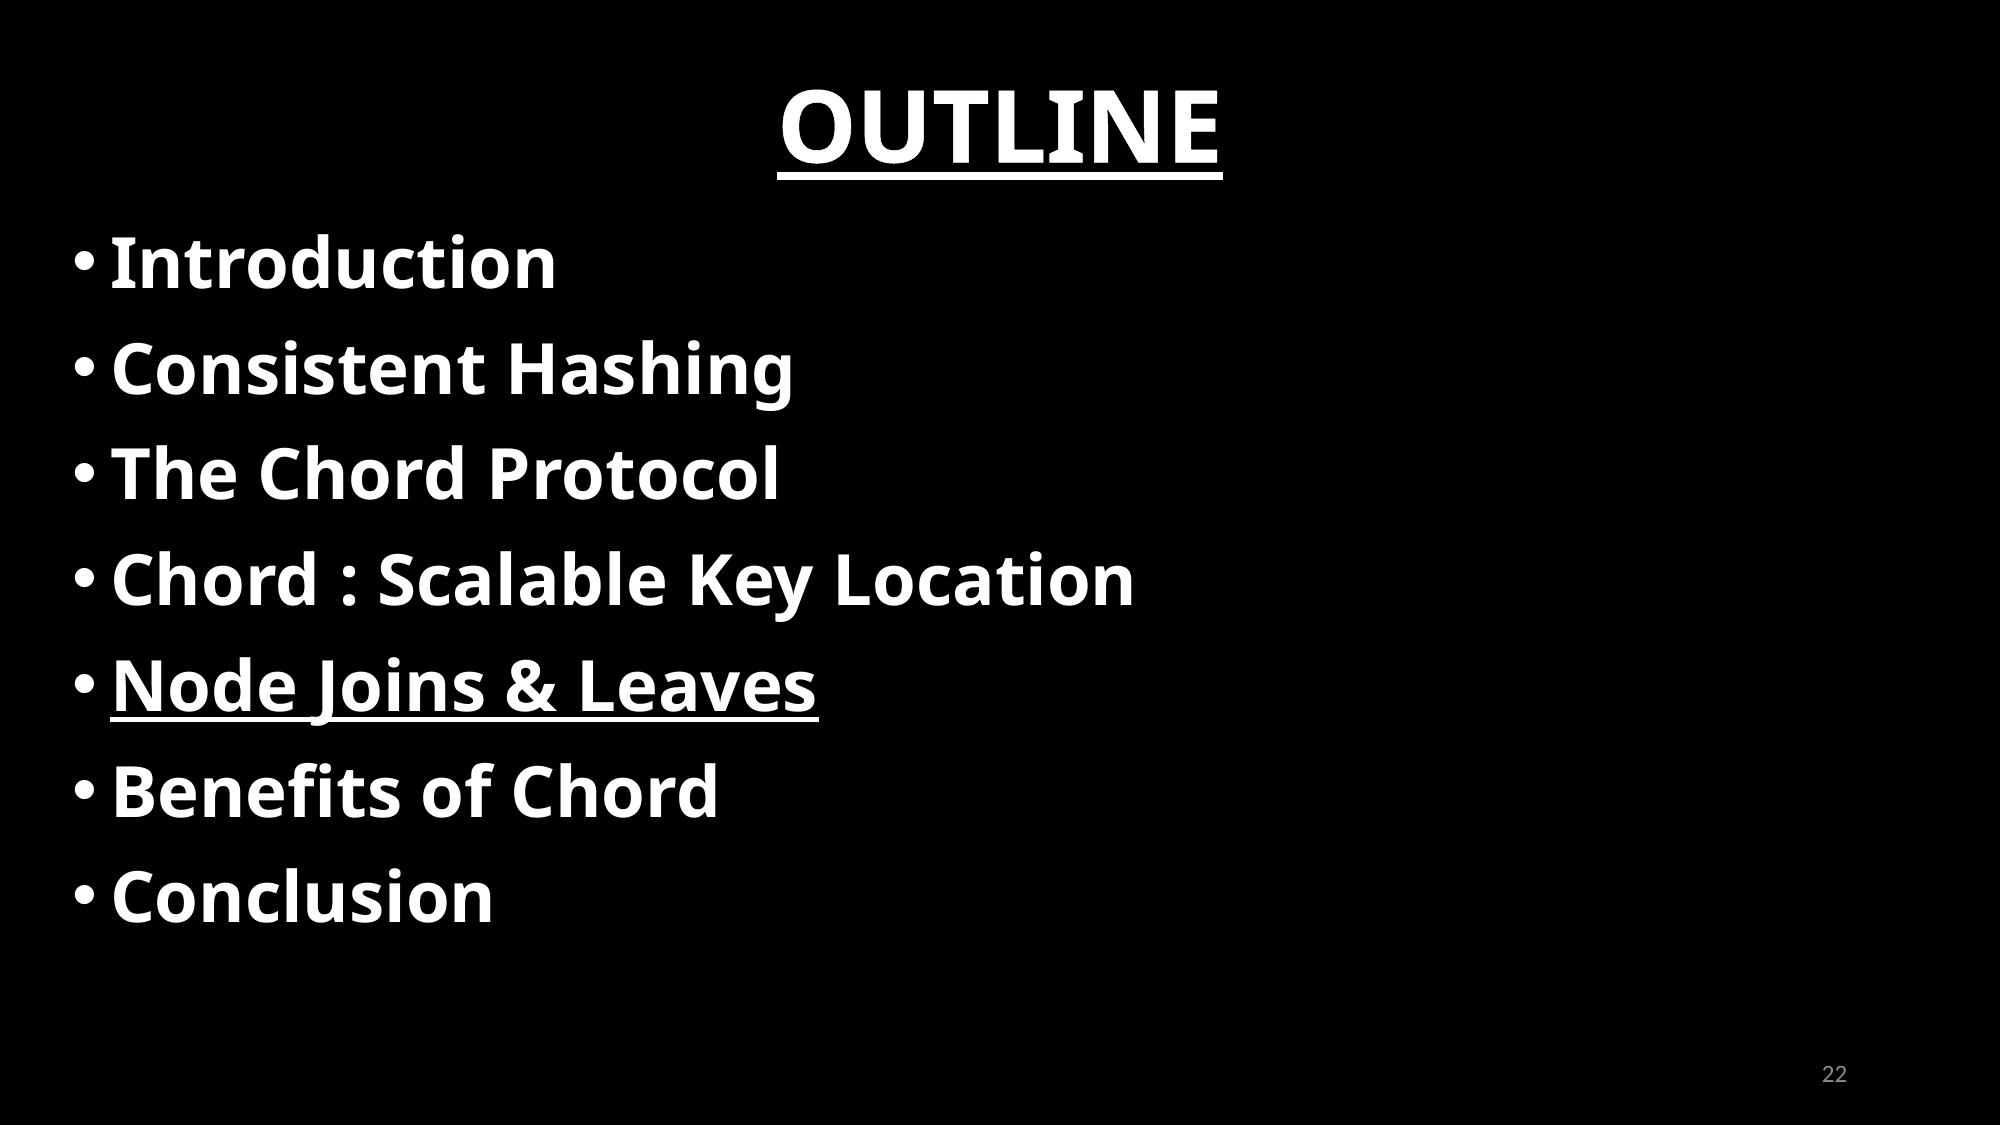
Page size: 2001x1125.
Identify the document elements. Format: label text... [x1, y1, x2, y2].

title OUTLINE [137, 59, 1863, 200]
list Introduction Consistent Hashing The Chord Protocol Chord : Scalable Key Location Node Joins & Leaves Benefits of Chord Conclusion [57, 210, 1948, 968]
slide_number 22 [1412, 1042, 1863, 1103]
